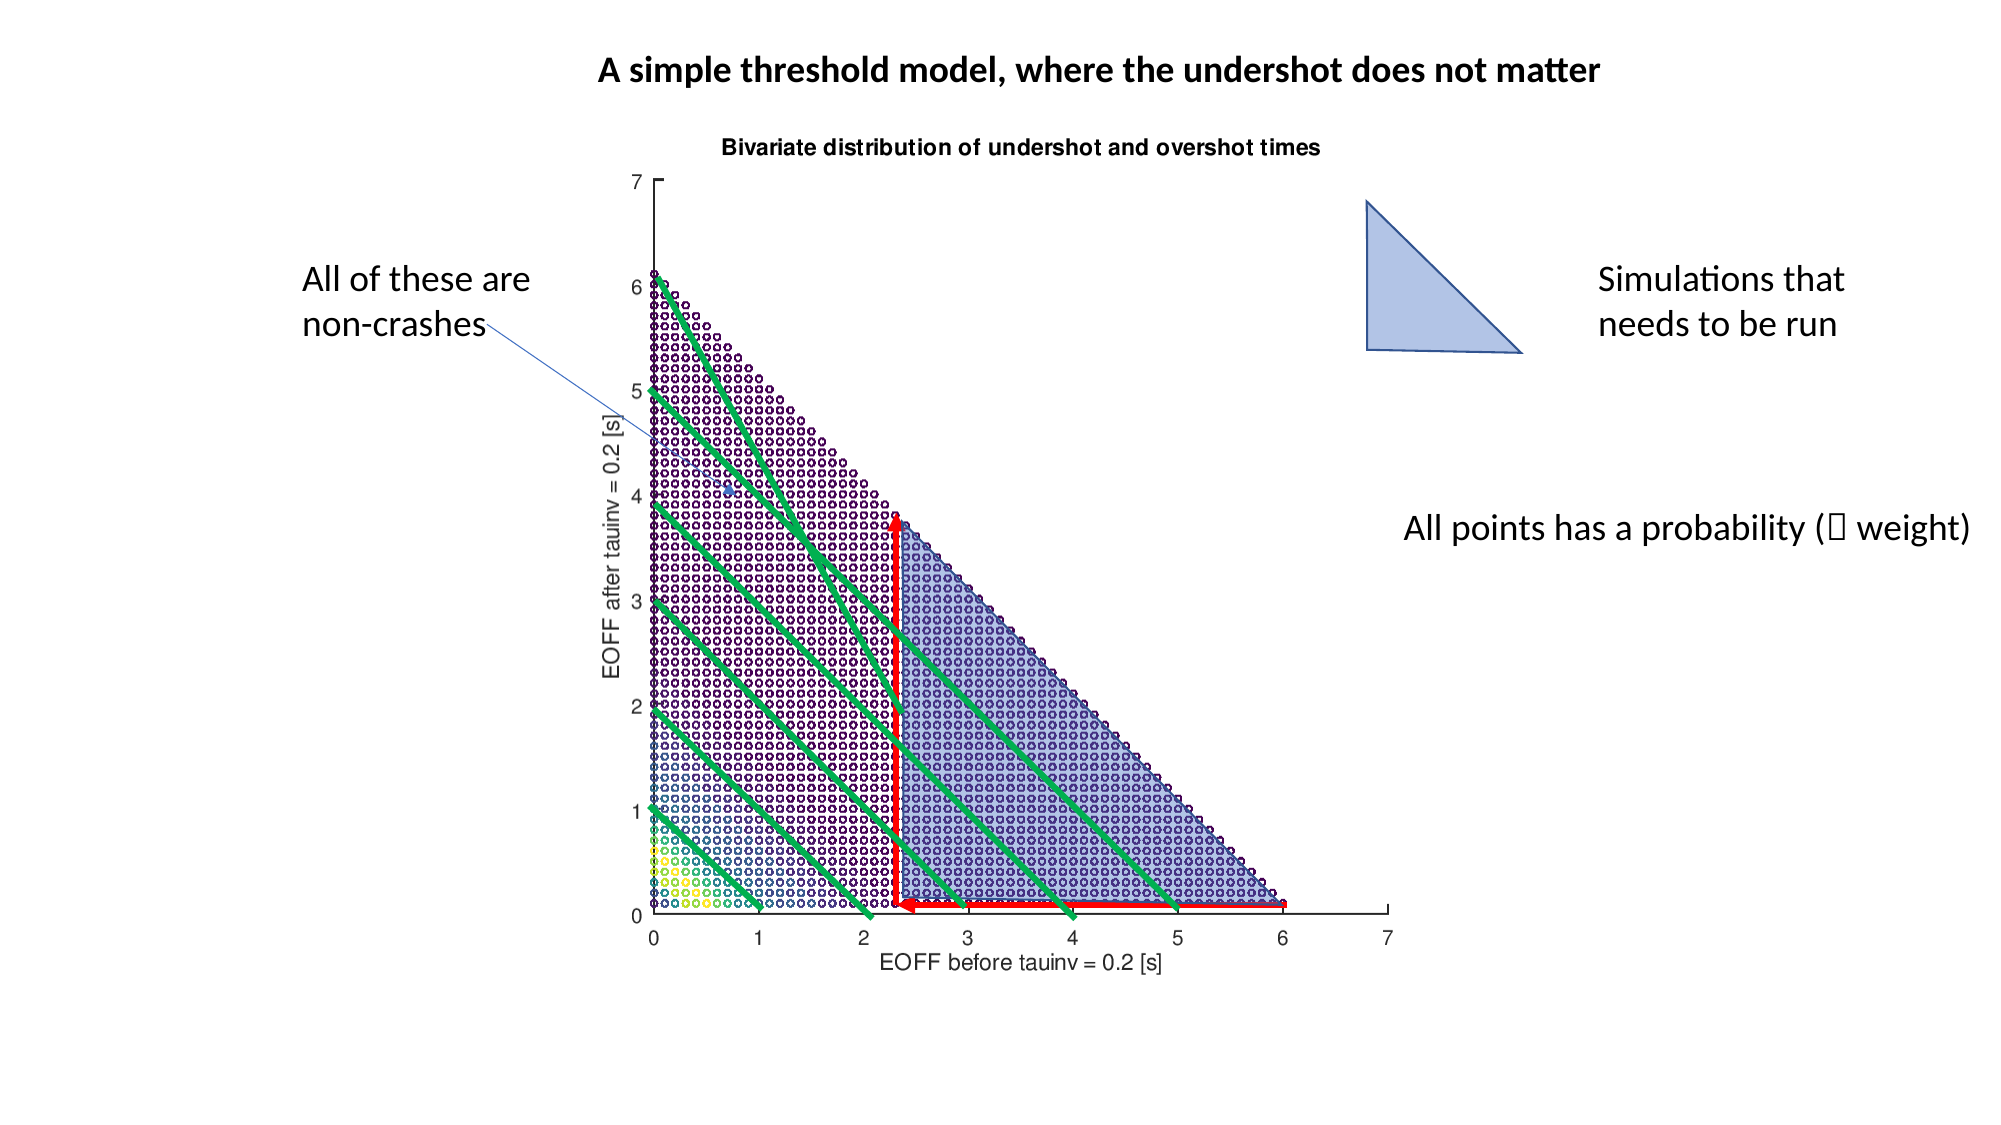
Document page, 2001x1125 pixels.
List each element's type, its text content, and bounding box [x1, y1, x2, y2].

text_box All points has a probability ( weight) [1600, 495, 1987, 601]
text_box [657, 277, 1282, 905]
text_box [653, 708, 873, 919]
text_box All of these are non-crashes [287, 246, 399, 351]
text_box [649, 388, 1179, 910]
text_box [654, 503, 1076, 919]
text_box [486, 324, 657, 496]
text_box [649, 805, 763, 910]
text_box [654, 600, 966, 908]
picture [399, 112, 1600, 1013]
text_box A simple threshold model, where the undershot does not matter [583, 37, 1618, 98]
text_box Simulations that needs to be run [1600, 246, 1925, 351]
